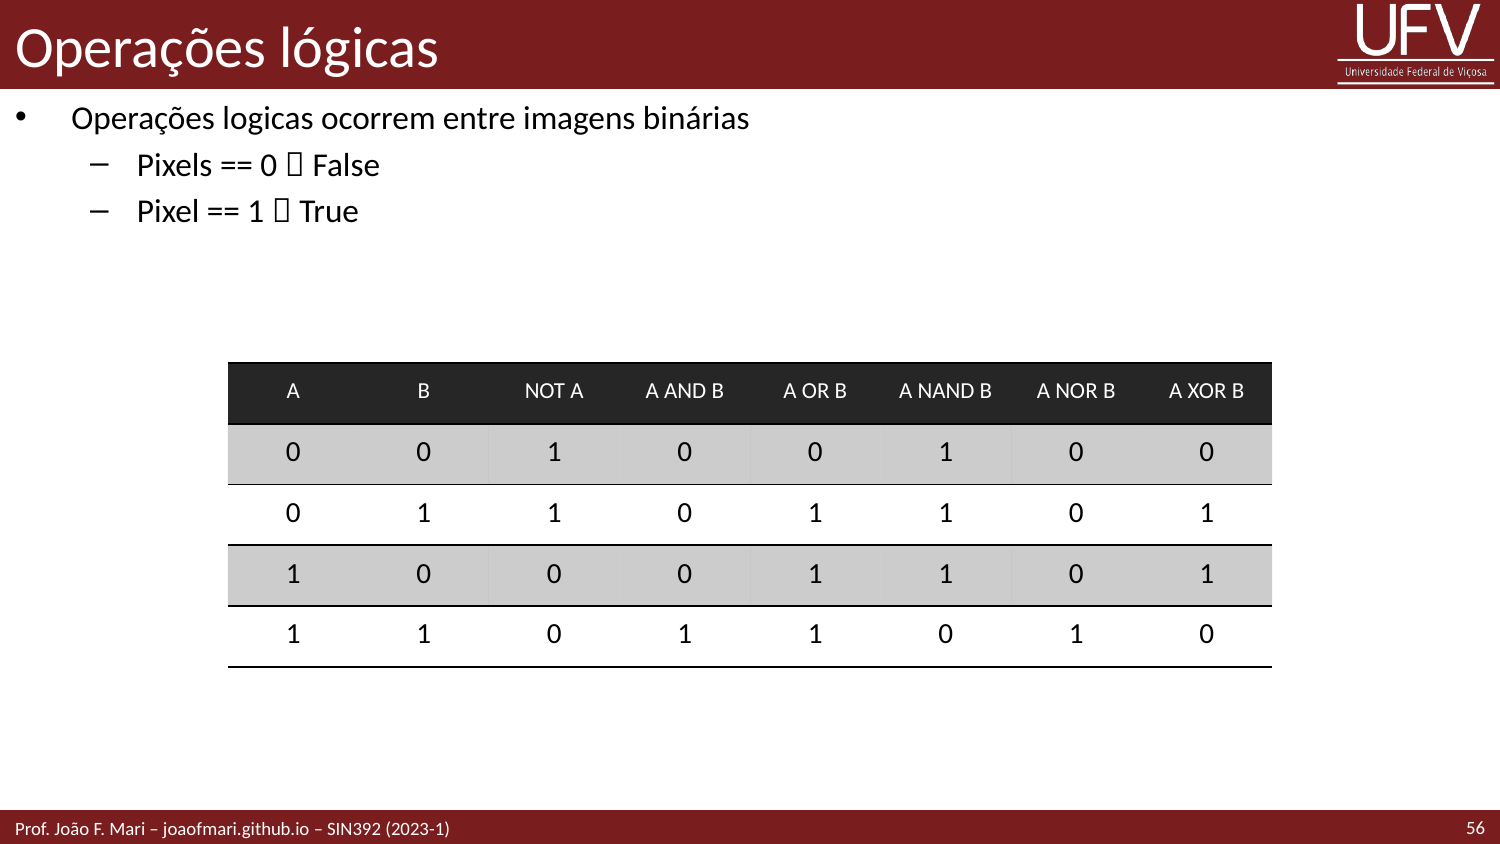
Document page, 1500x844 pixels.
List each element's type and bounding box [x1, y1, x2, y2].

title [0, 0, 1500, 88]
table_cell [228, 425, 1272, 484]
table_header [228, 364, 1272, 423]
slide_number [1328, 811, 1500, 844]
footer [0, 812, 1034, 844]
table_cell [228, 485, 1272, 544]
list [0, 88, 1500, 812]
table_cell [228, 546, 1272, 605]
table_cell [228, 607, 1272, 666]
